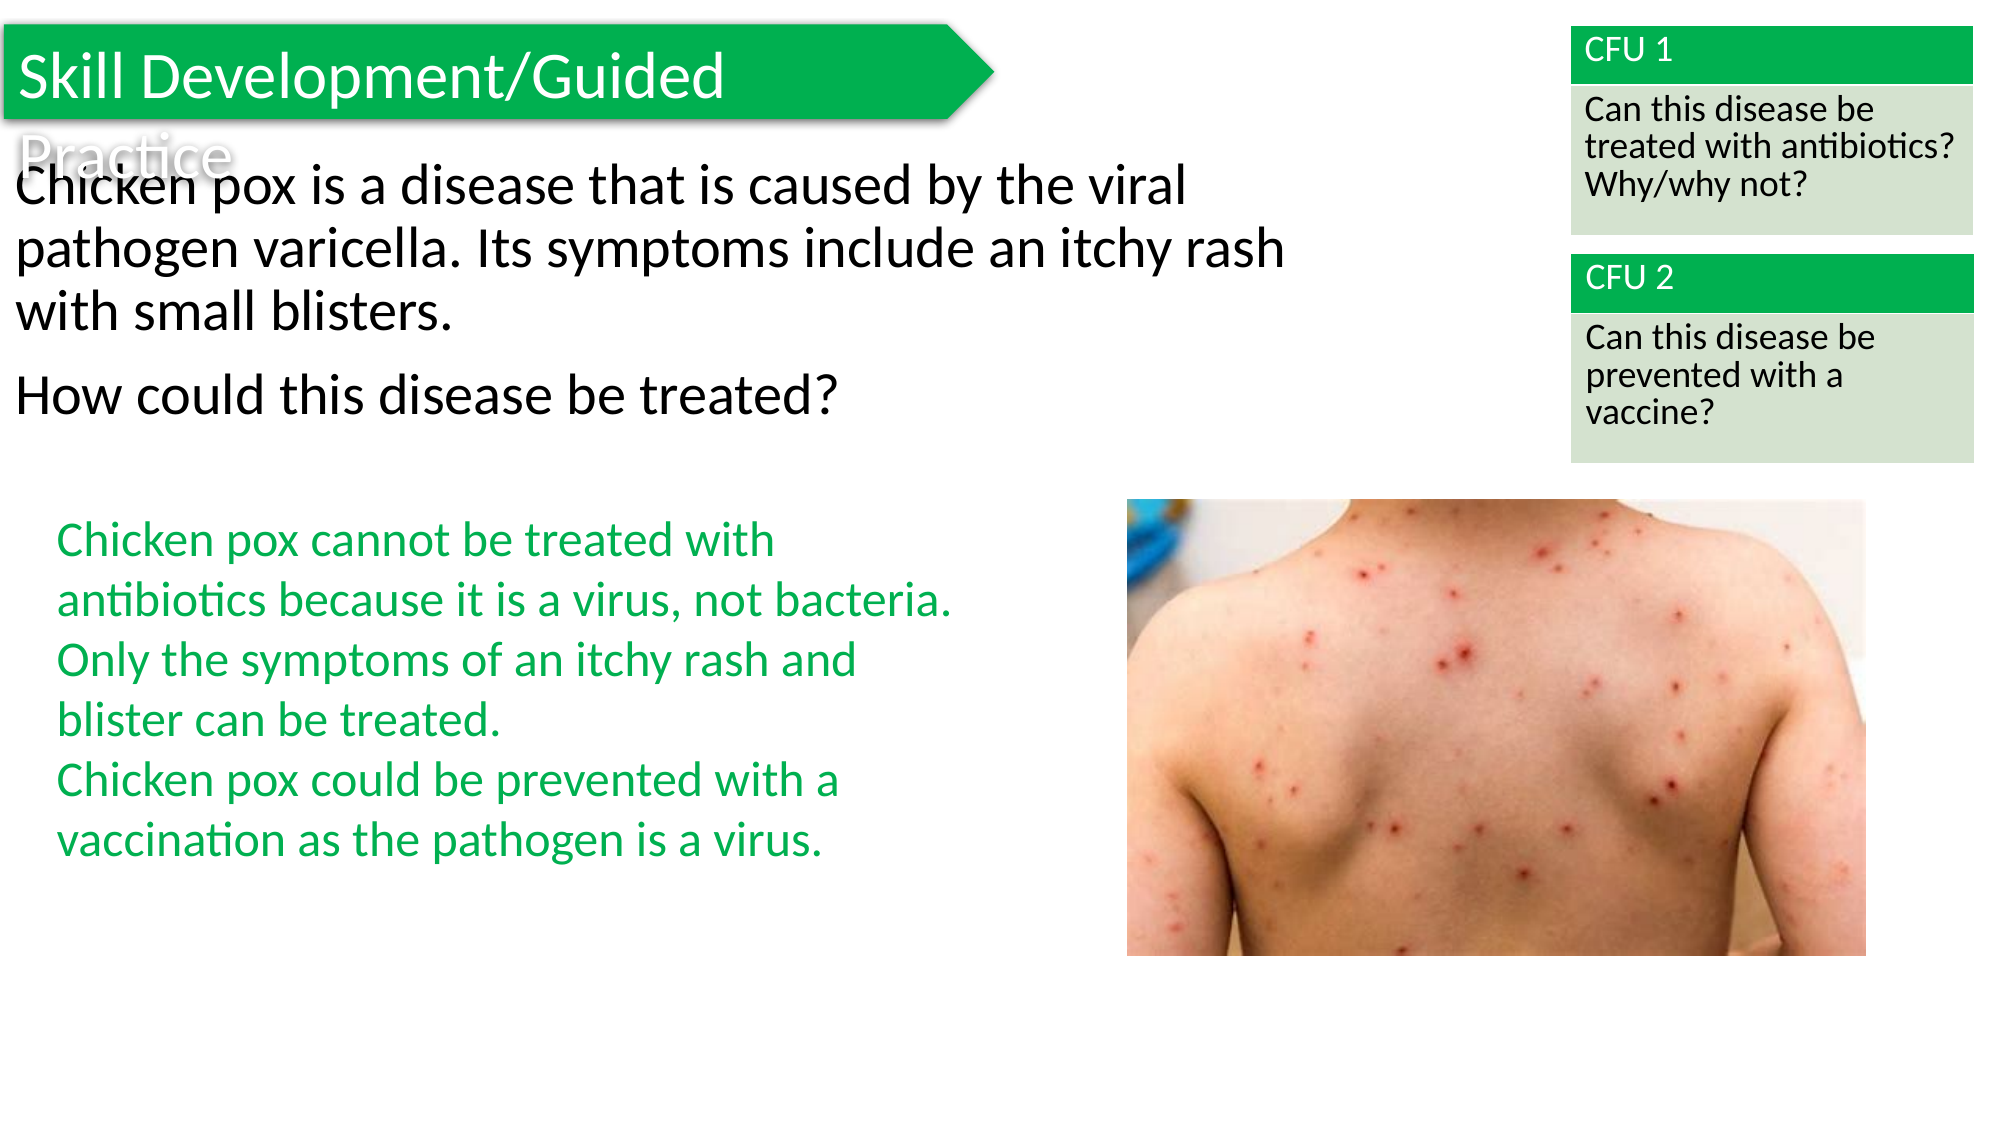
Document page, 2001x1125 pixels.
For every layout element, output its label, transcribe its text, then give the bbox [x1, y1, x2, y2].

table_cell Can this disease be prevented with a vaccine? [1571, 314, 1974, 463]
text_box Chicken pox cannot be treated with antibiotics because it is a virus, not bacteria. Only the symptoms of an itchy rash and blister can be treated. Chicken pox could be prevented with a vaccination as the pathogen is a virus. [41, 499, 1008, 875]
text_box Skill Development/Guided Practice [3, 24, 995, 119]
list Chicken pox is a disease that is caused by the viral pathogen varicella. Its symptoms include an itchy rash with small blisters. How could this disease be treated? [0, 146, 1419, 394]
table_header CFU 2 [1571, 254, 1974, 313]
picture [1127, 499, 1866, 956]
table_cell Can this disease be treated with antibiotics? Why/why not? [1571, 86, 1973, 235]
table_header CFU 1 [1571, 26, 1973, 84]
